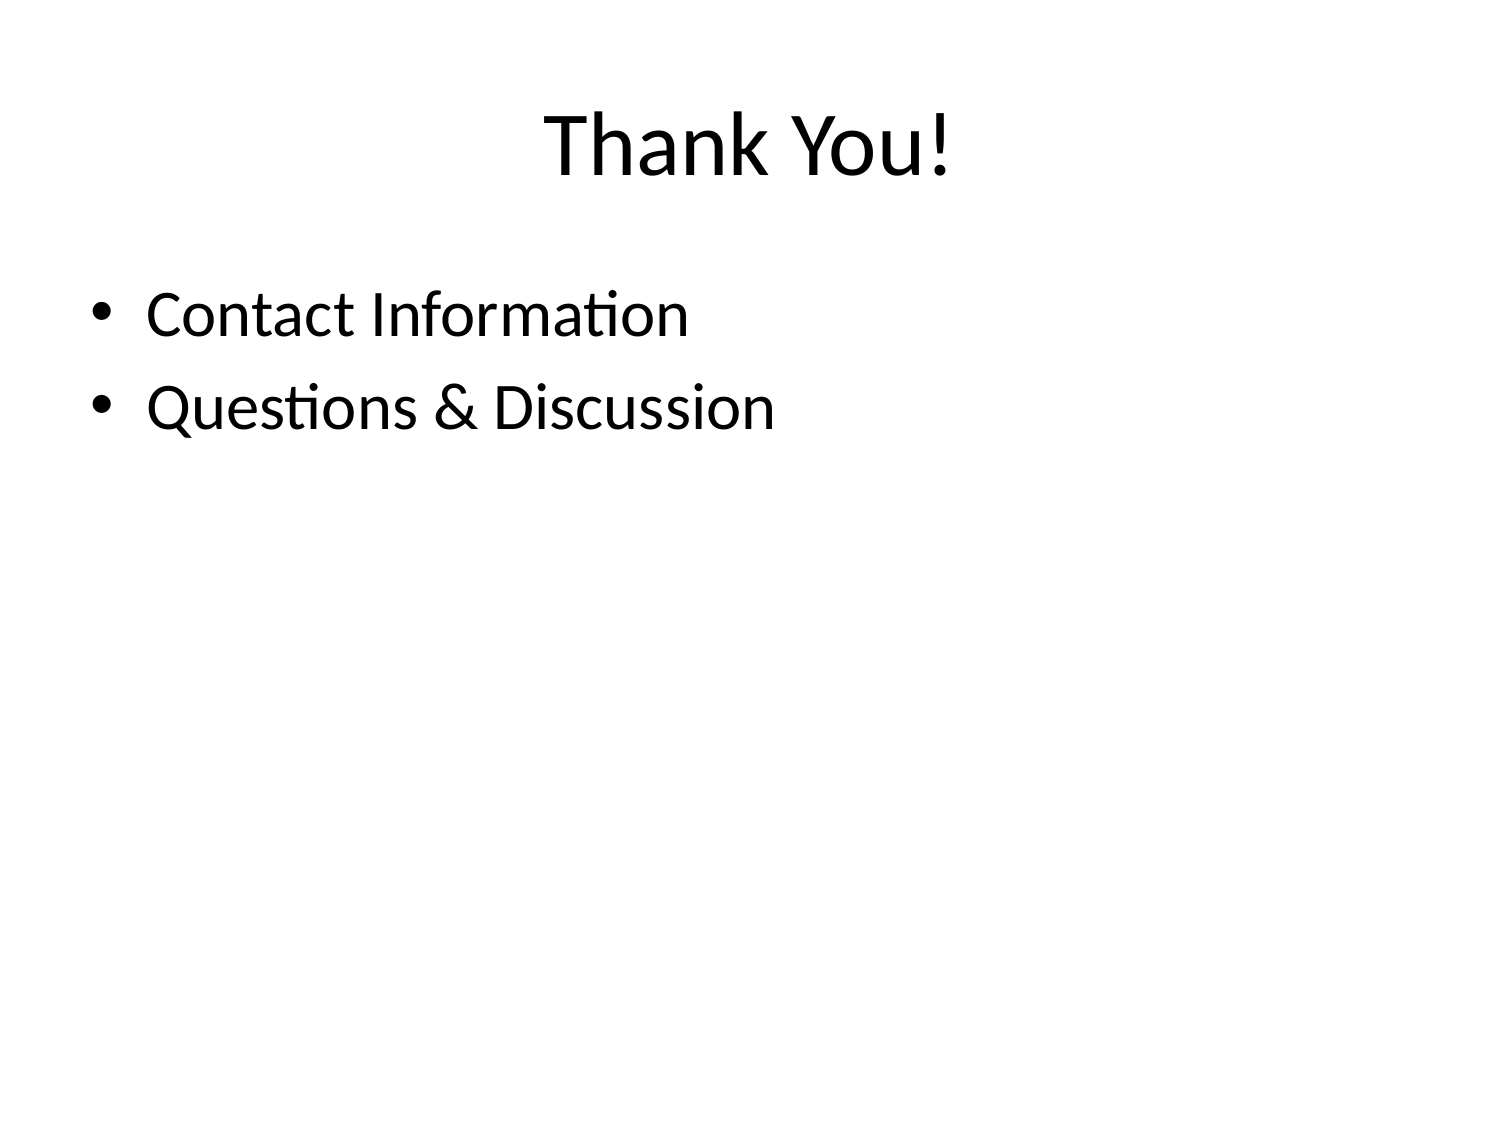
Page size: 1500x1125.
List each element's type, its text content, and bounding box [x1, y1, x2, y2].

title Thank You! [75, 45, 1425, 233]
list Contact Information Questions & Discussion [75, 262, 1425, 1005]
